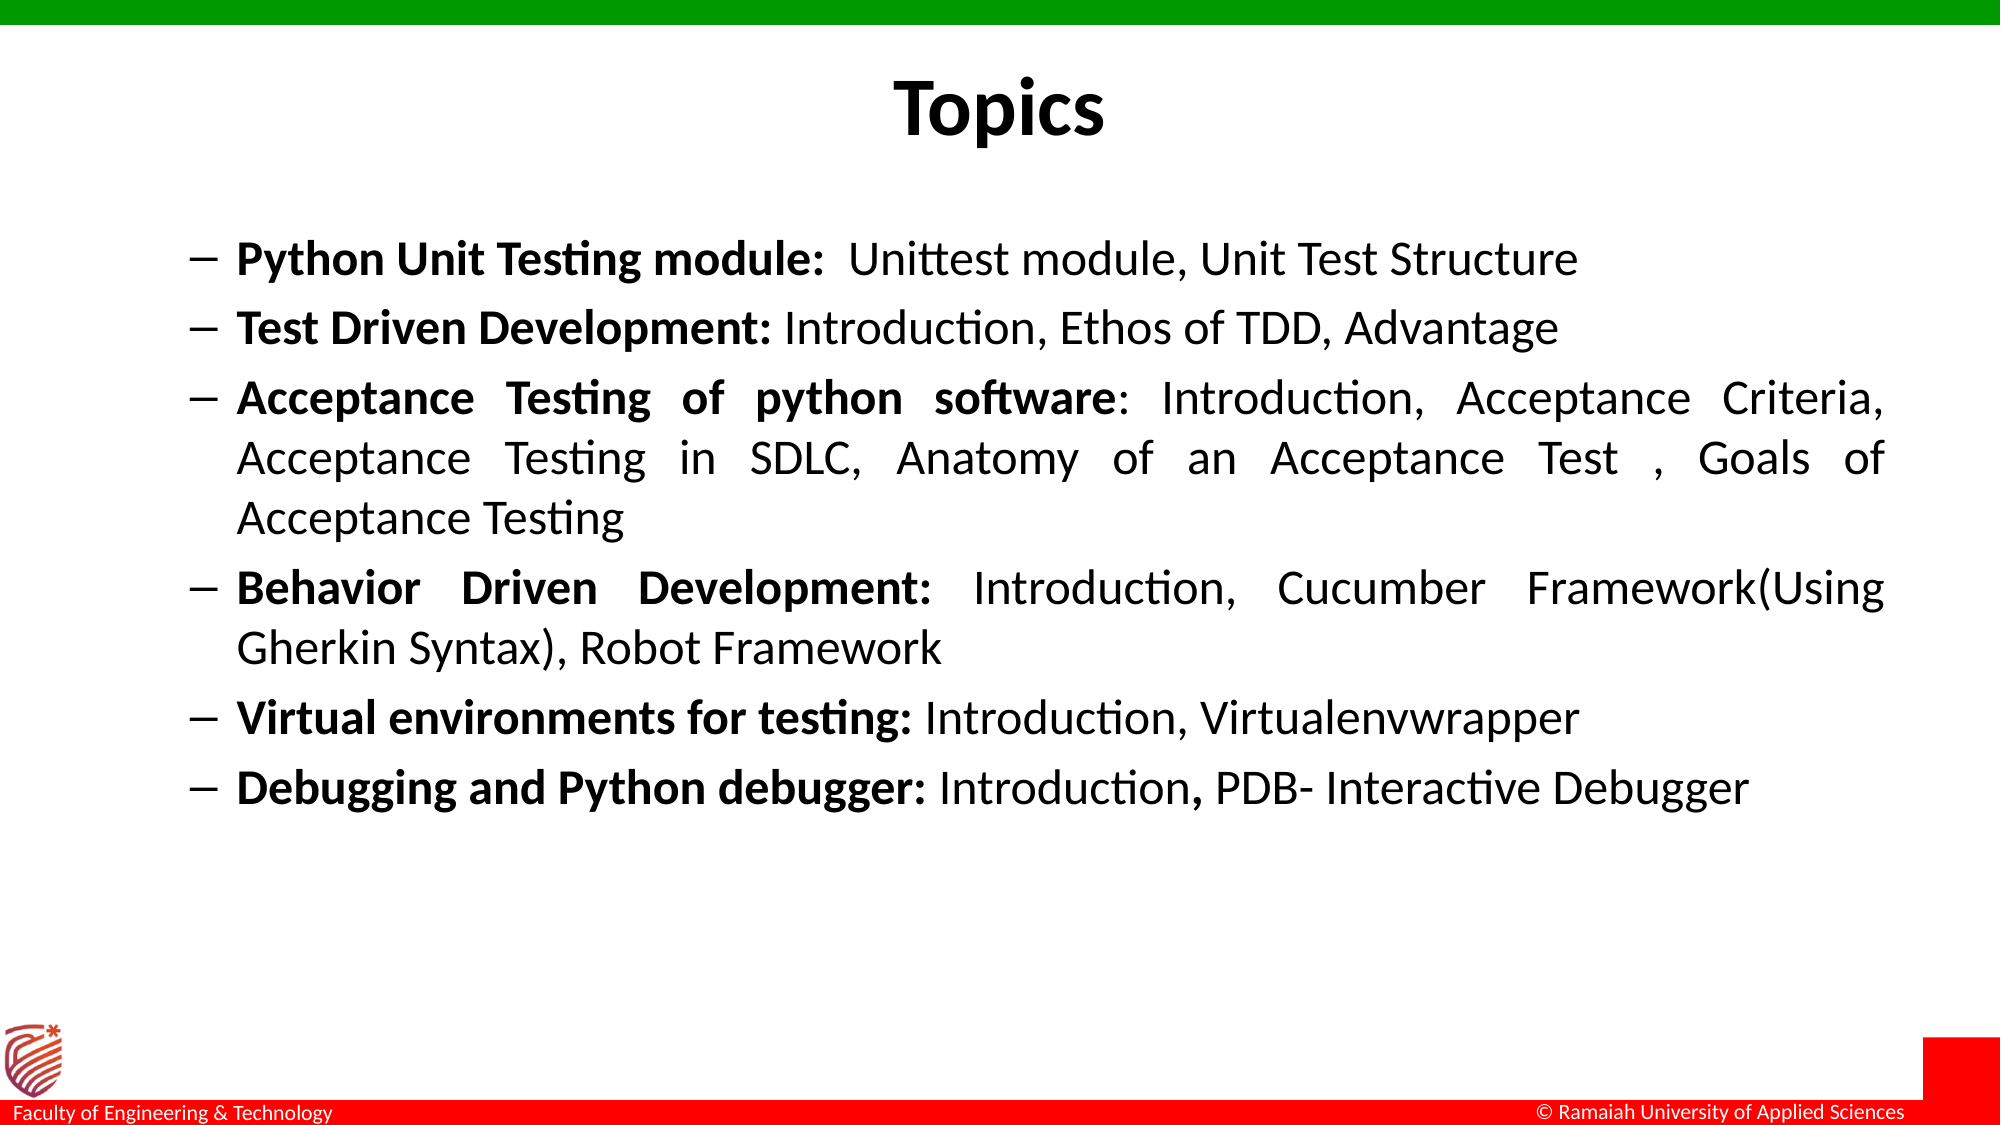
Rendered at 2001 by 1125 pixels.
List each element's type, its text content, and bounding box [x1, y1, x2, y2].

picture [0, 1013, 69, 1100]
list Python Unit Testing module: Unittest module, Unit Test Structure Test Driven Development: Introduction, Ethos of TDD, Advantage Acceptance Testing of python software: Introduction, Acceptance Criteria, Acceptance Testing in SDLC, Anatomy of an Acceptance Test , Goals of Acceptance Testing Behavior Driven Development: Introduction, Cucumber Framework(Using Gherkin Syntax), Robot Framework Virtual environments for testing: Introduction, Virtualenvwrapper Debugging and Python debugger: Introduction, PDB- Interactive Debugger [99, 147, 1900, 1005]
title Topics [99, 45, 1900, 147]
